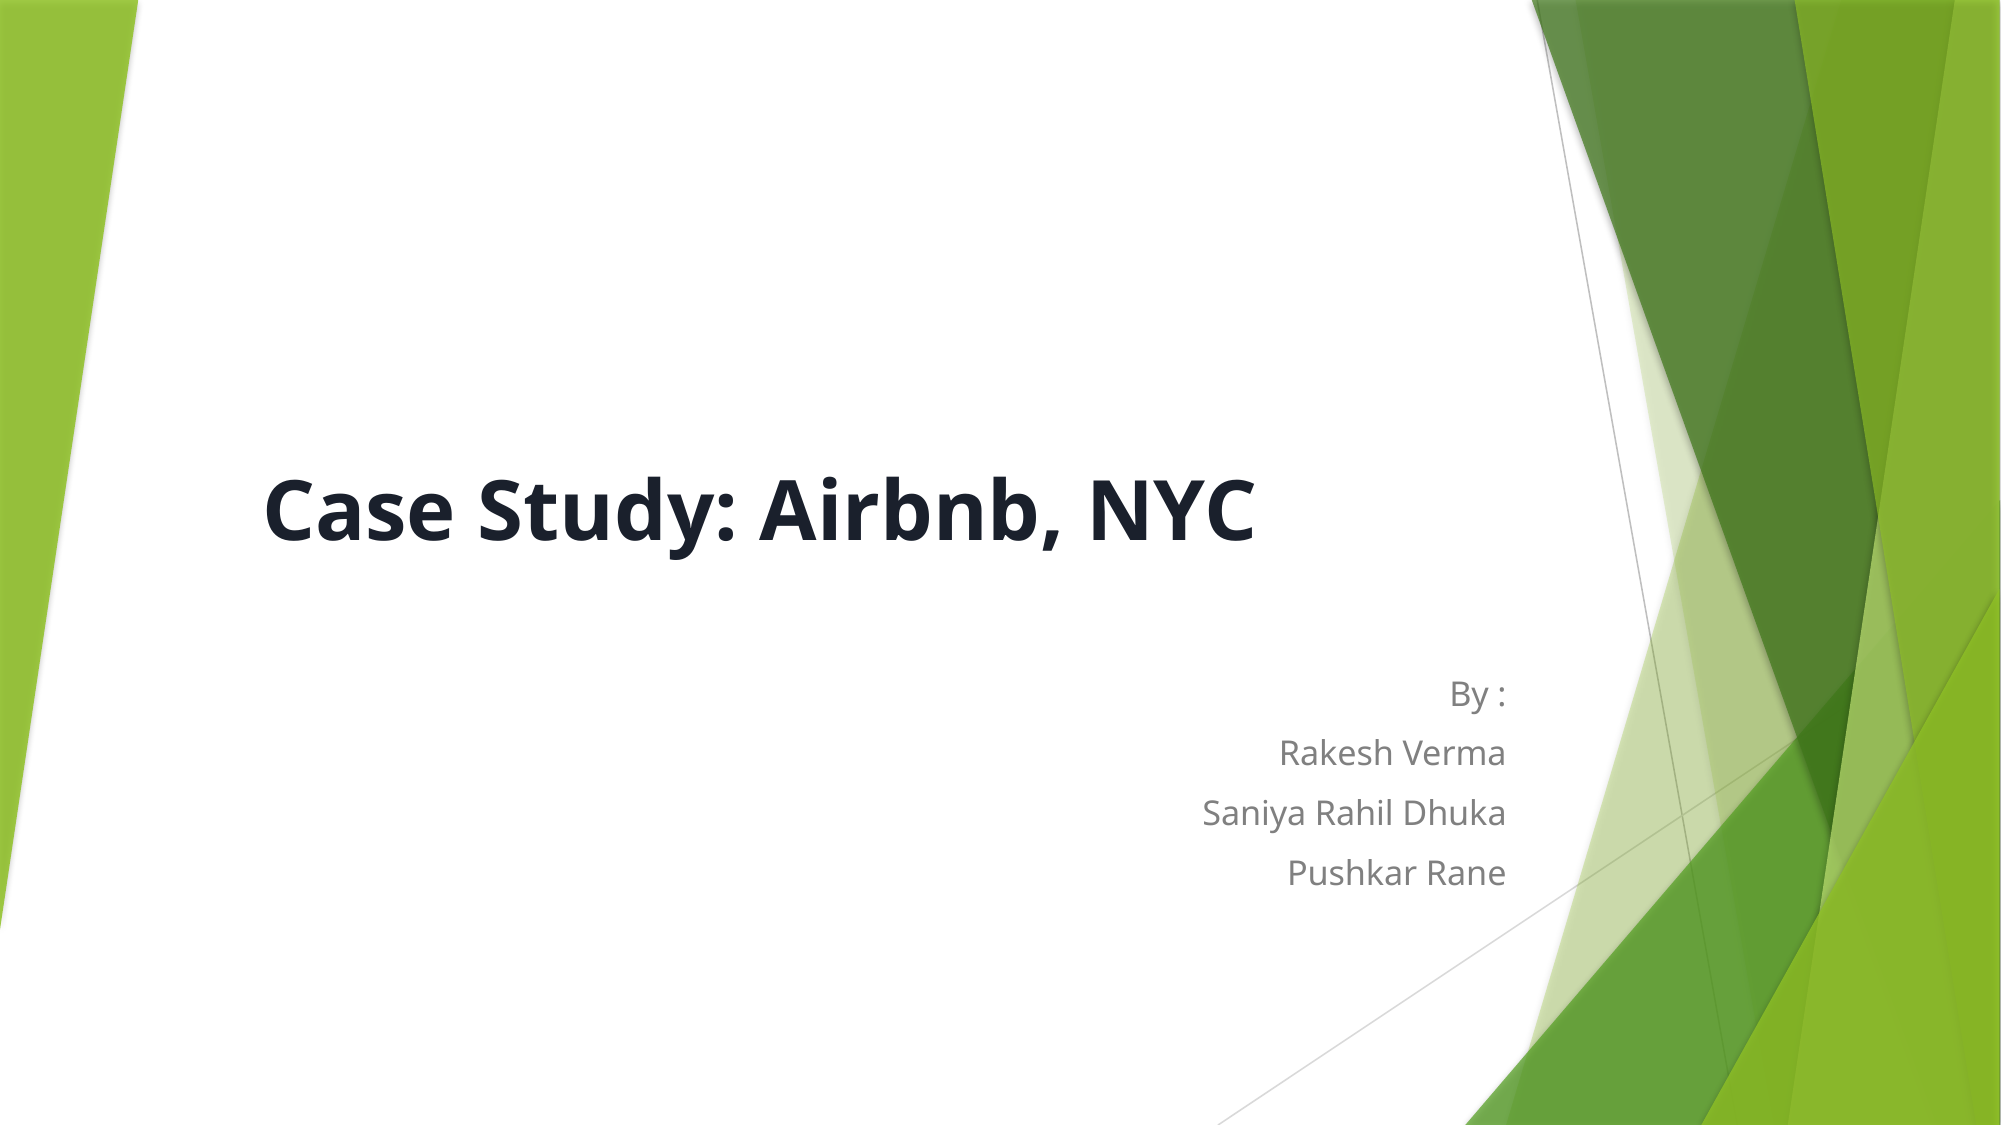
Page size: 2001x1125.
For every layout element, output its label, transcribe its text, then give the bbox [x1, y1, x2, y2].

title Case Study: Airbnb, NYC [247, 224, 1621, 665]
subtitle By : Rakesh Verma Saniya Rahil Dhuka Pushkar Rane [247, 664, 1522, 901]
